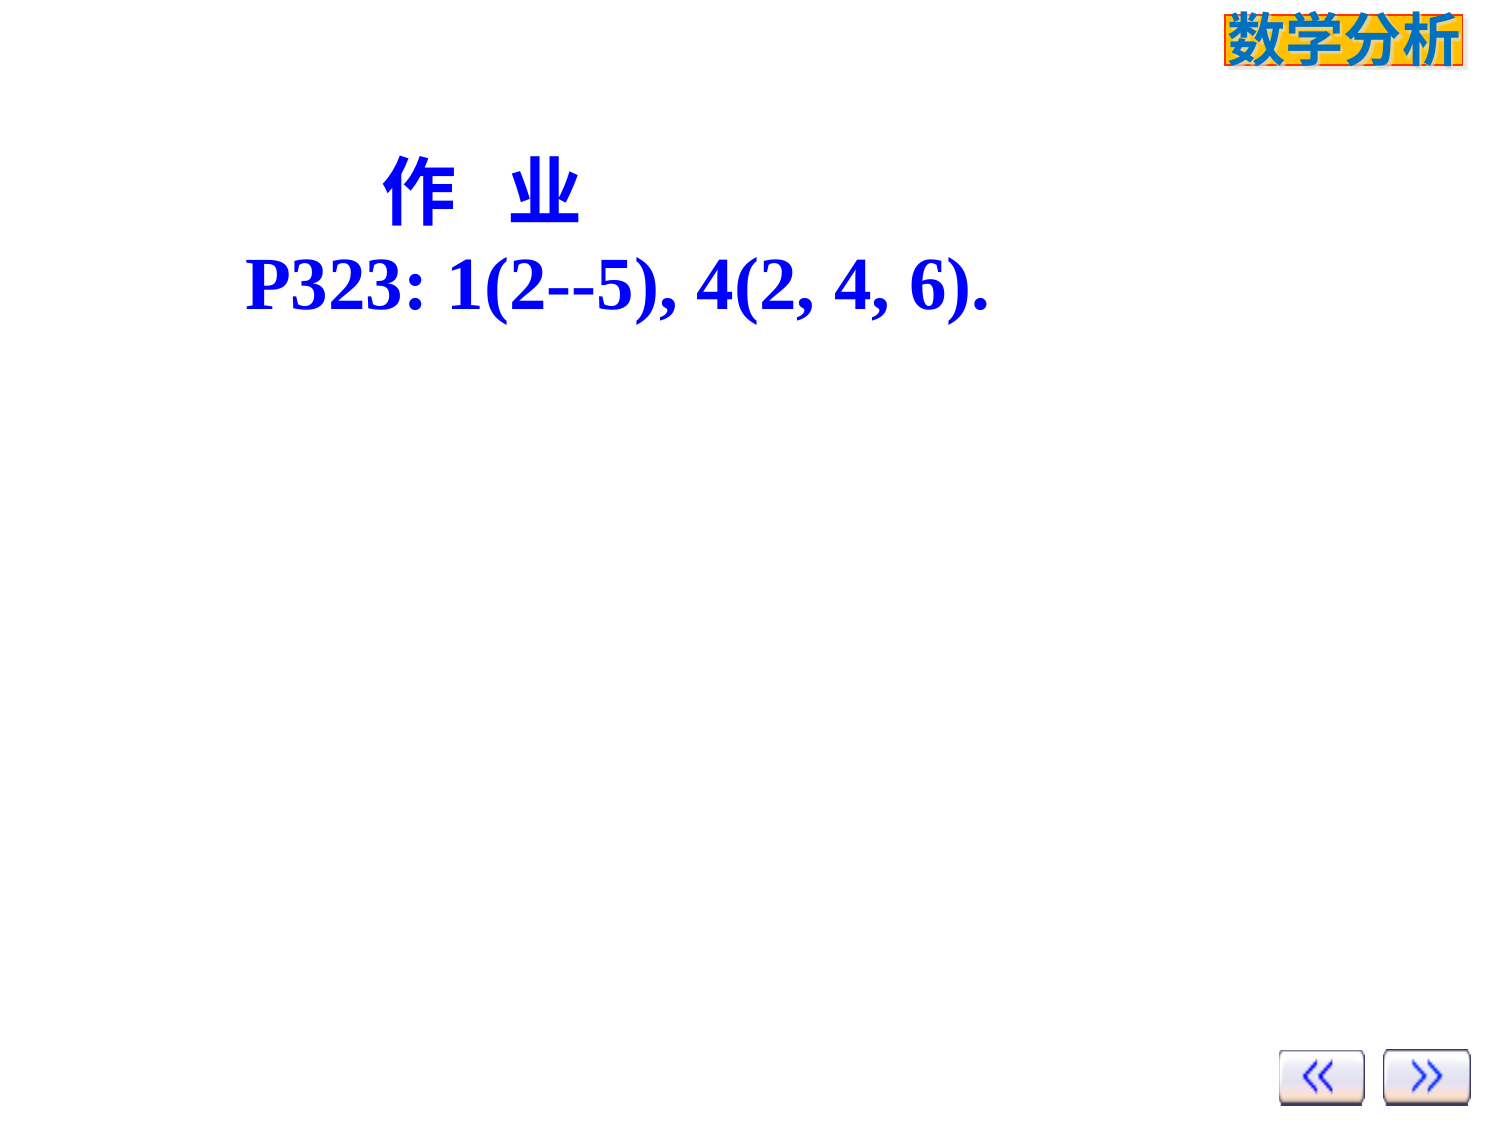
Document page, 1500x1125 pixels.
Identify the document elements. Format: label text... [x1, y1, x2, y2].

picture [1383, 1049, 1471, 1106]
text_box 作 业 P323: 1(2--5), 4(2, 4, 6). [230, 137, 1199, 512]
picture [1279, 1050, 1365, 1106]
